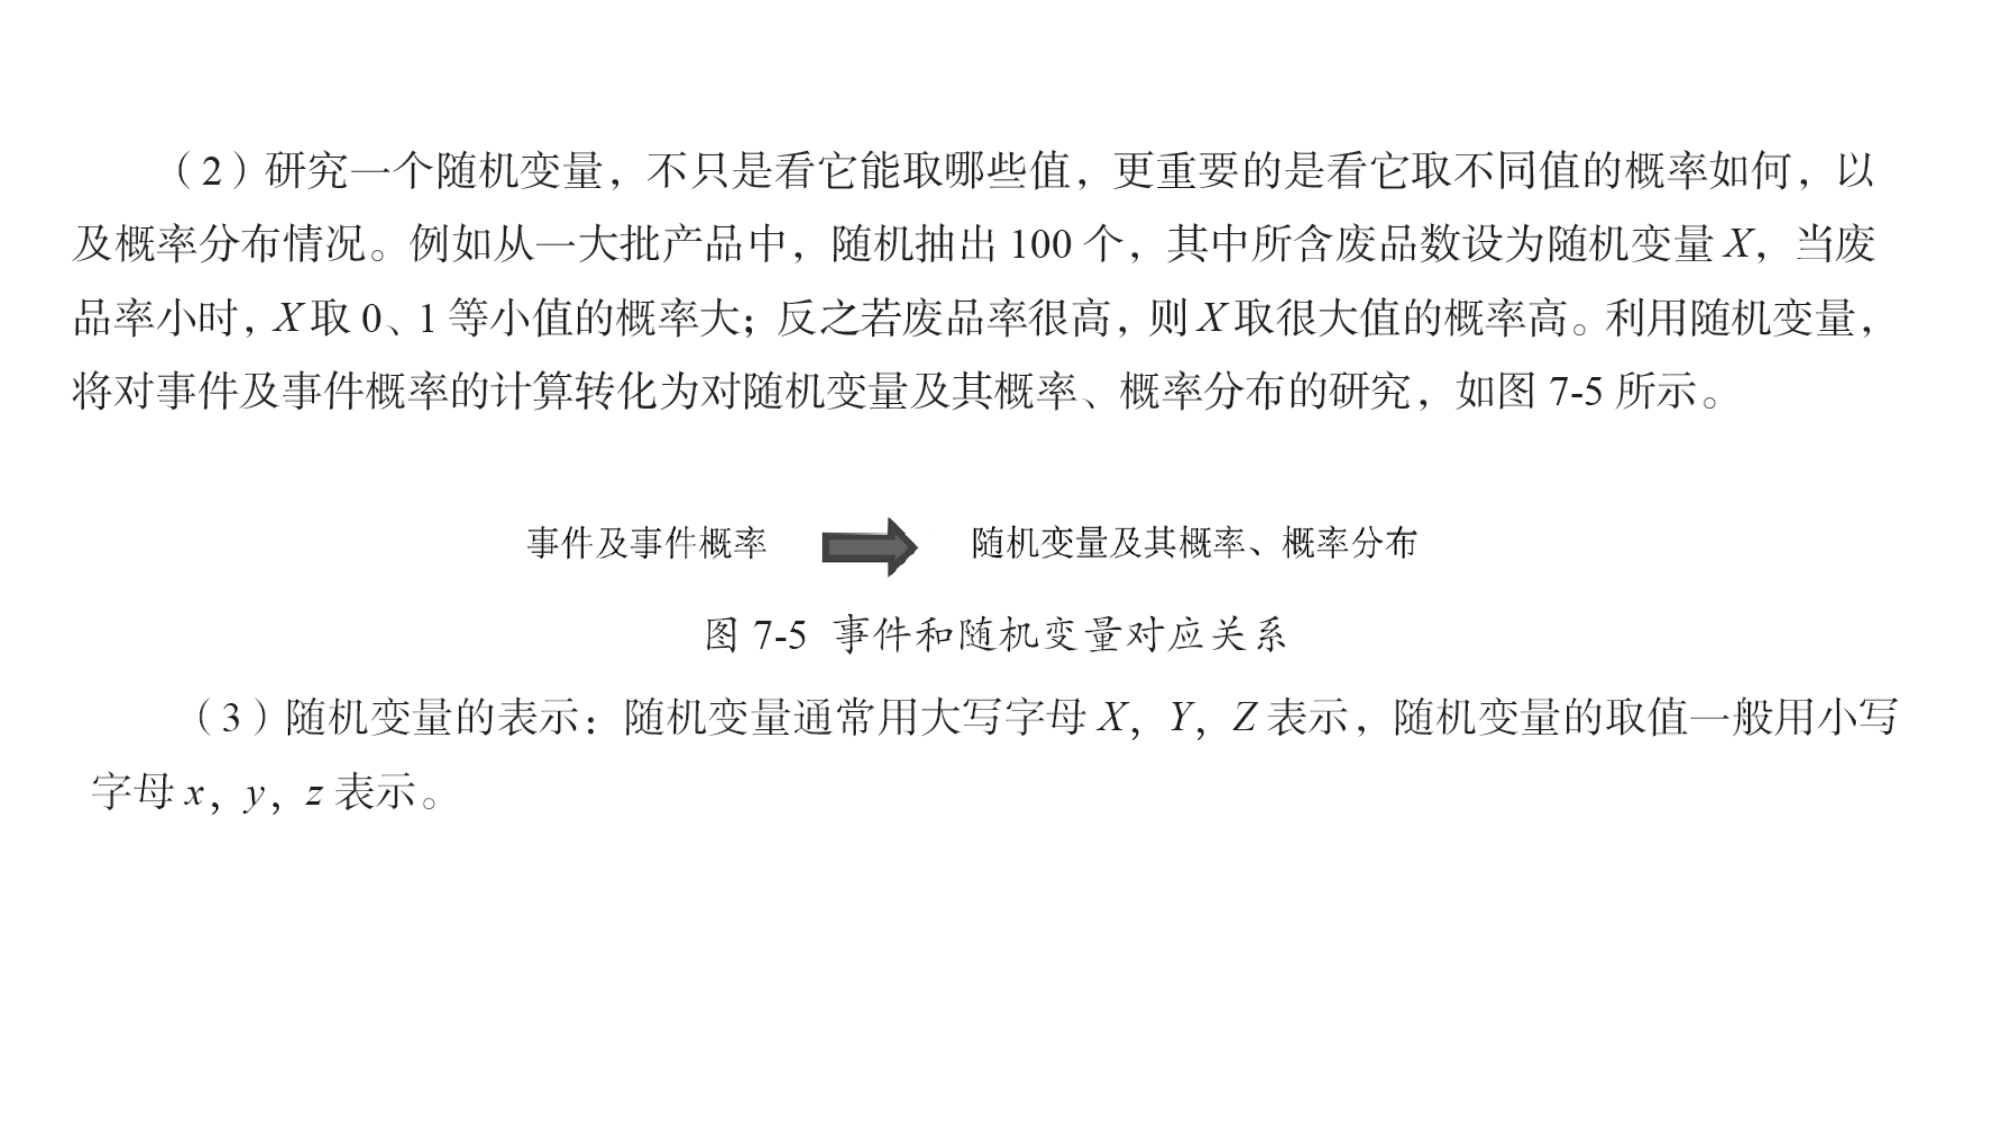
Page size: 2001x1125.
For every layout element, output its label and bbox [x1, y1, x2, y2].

picture [0, 142, 2000, 833]
